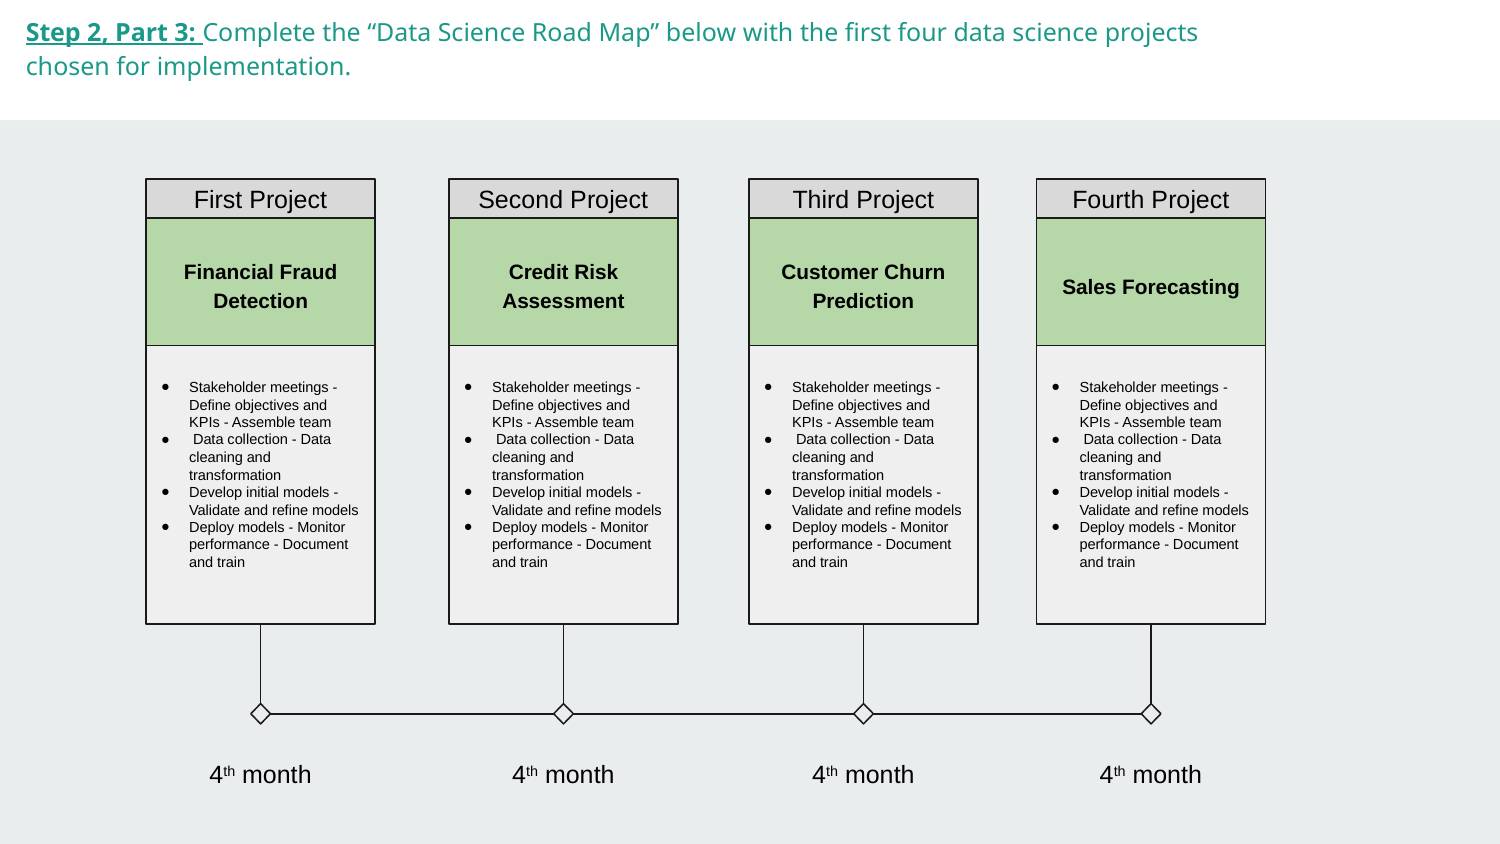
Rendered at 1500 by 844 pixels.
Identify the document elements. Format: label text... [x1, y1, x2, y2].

text_box 4th month [723, 743, 1004, 799]
text_box 4th month [1011, 743, 1291, 799]
text_box 4th month [120, 743, 401, 799]
text_box 4th month [423, 743, 704, 799]
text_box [1036, 178, 1266, 725]
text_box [448, 178, 679, 725]
text_box Step 2, Part 3: Complete the “Data Science Road Map” below with the first four data science projects chosen for implementation. [10, 0, 1277, 52]
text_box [748, 178, 979, 725]
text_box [145, 178, 376, 725]
